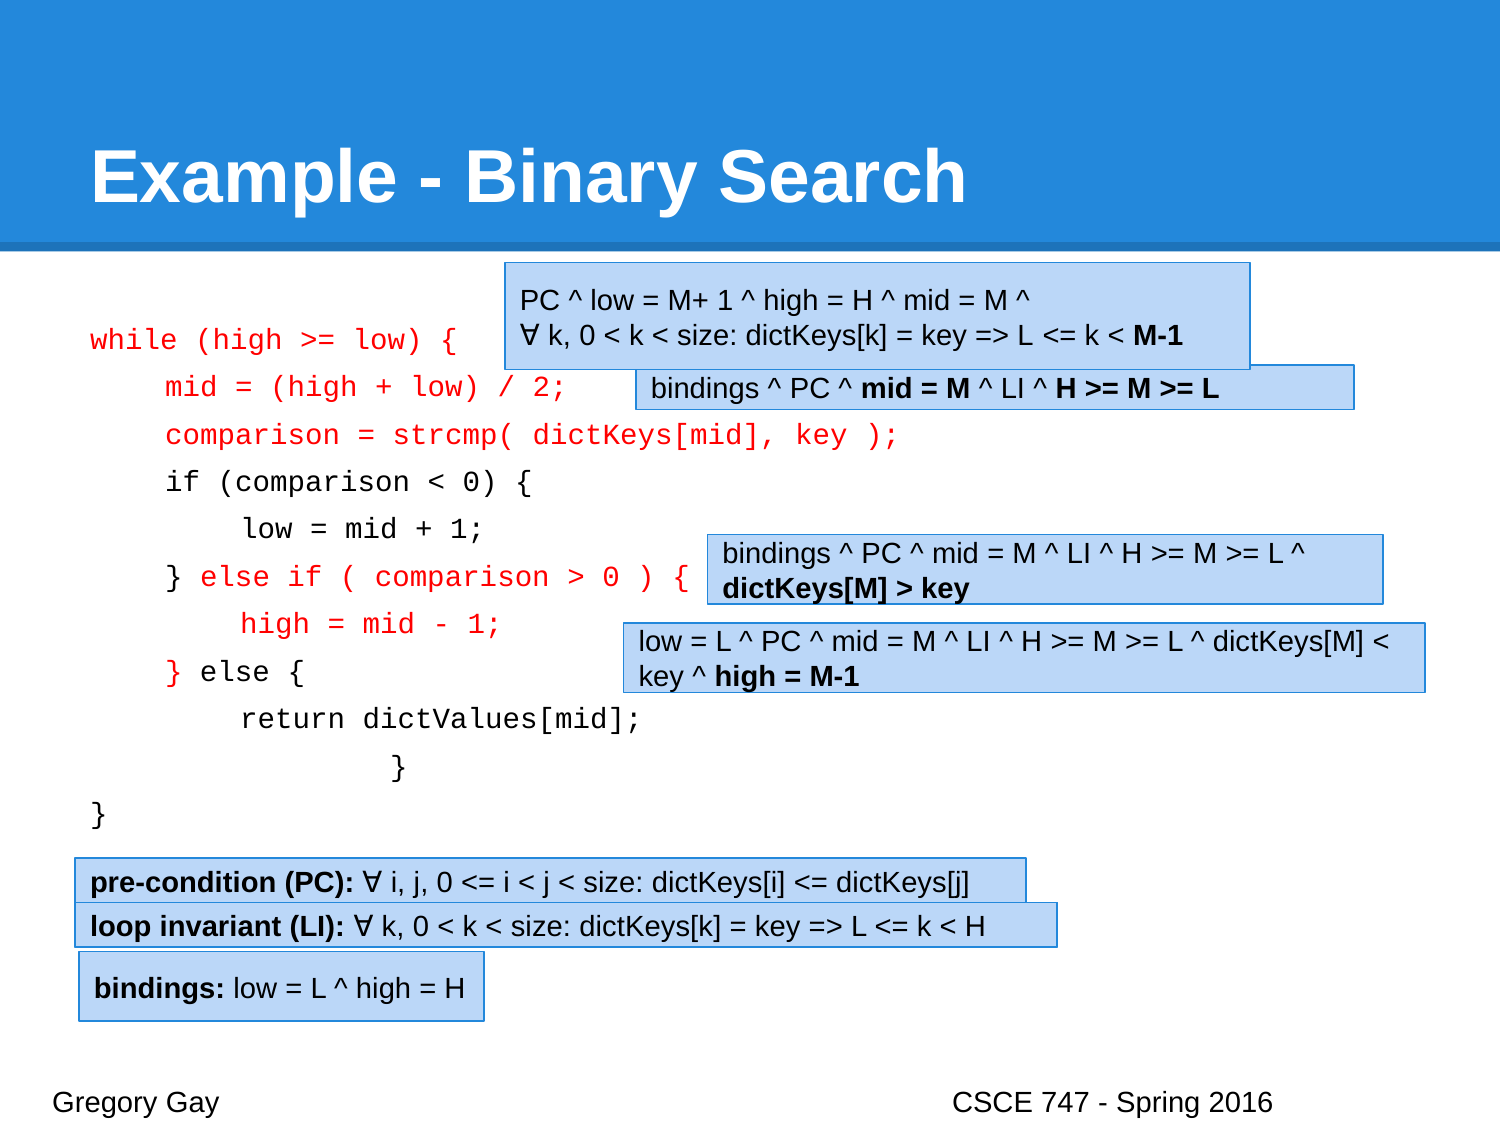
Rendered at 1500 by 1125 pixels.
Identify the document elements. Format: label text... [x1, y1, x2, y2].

text_box bindings: low = L ^ high = H [78, 951, 484, 1022]
text_box low = L ^ PC ^ mid = M ^ LI ^ H >= M >= L ^ dictKeys[M] < key ^ high = M-1 [623, 622, 1426, 693]
text_box loop invariant (LI): ∀ k, 0 < k < size: dictKeys[k] = key => L <= k < H [75, 902, 1058, 948]
text_box bindings ^ PC ^ mid = M ^ LI ^ H >= M >= L [635, 364, 1354, 410]
text_box PC ^ low = M+ 1 ^ high = H ^ mid = M ^ ∀ k, 0 < k < size: dictKeys[k] = key => L <= k < M-1 [504, 262, 1251, 370]
title Example - Binary Search [75, 45, 1425, 233]
text_box bindings ^ PC ^ mid = M ^ LI ^ H >= M >= L ^ dictKeys[M] > key [707, 534, 1384, 604]
text_box Gregory Gay CSCE 747 - Spring 2016 18 [37, 1068, 1463, 1114]
text_box pre-condition (PC): ∀ i, j, 0 <= i < j < size: dictKeys[i] <= dictKeys[j] [74, 858, 1026, 903]
list while (high >= low) { mid = (high + low) / 2; comparison = strcmp( dictKeys[mid], key ); if (comparison < 0) { low = mid + 1; } else if ( comparison > 0 ) { high = mid - 1; } else { return dictValues[mid]; } } [75, 262, 1425, 1068]
